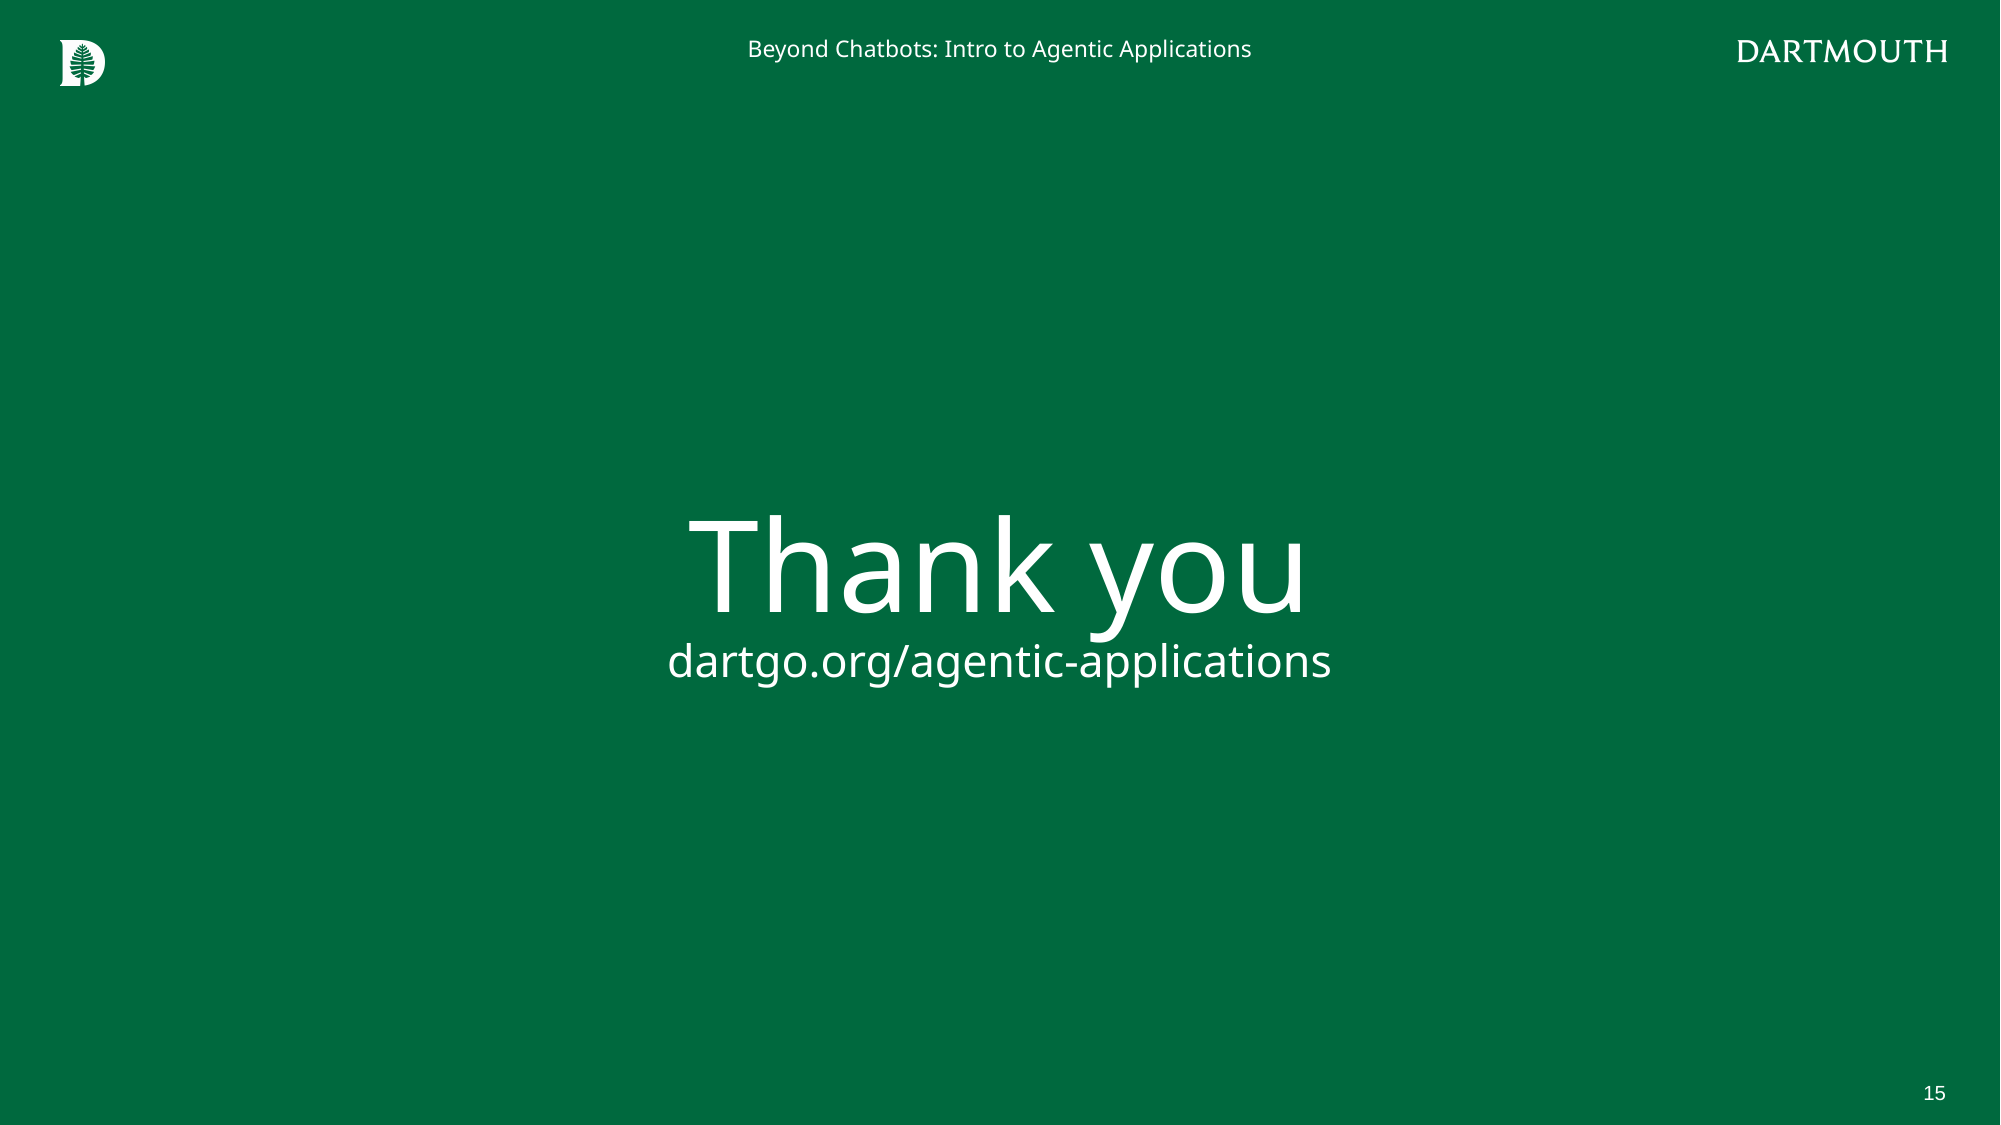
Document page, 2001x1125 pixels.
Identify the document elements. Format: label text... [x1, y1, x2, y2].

footer Beyond Chatbots: Intro to Agentic Applications [390, 30, 1610, 66]
picture [1737, 39, 1947, 63]
slide_number 15 [1860, 1074, 1947, 1111]
text_box dartgo.org/agentic-applications [500, 624, 1500, 694]
picture [60, 40, 105, 86]
title Thank you [356, 368, 1644, 784]
